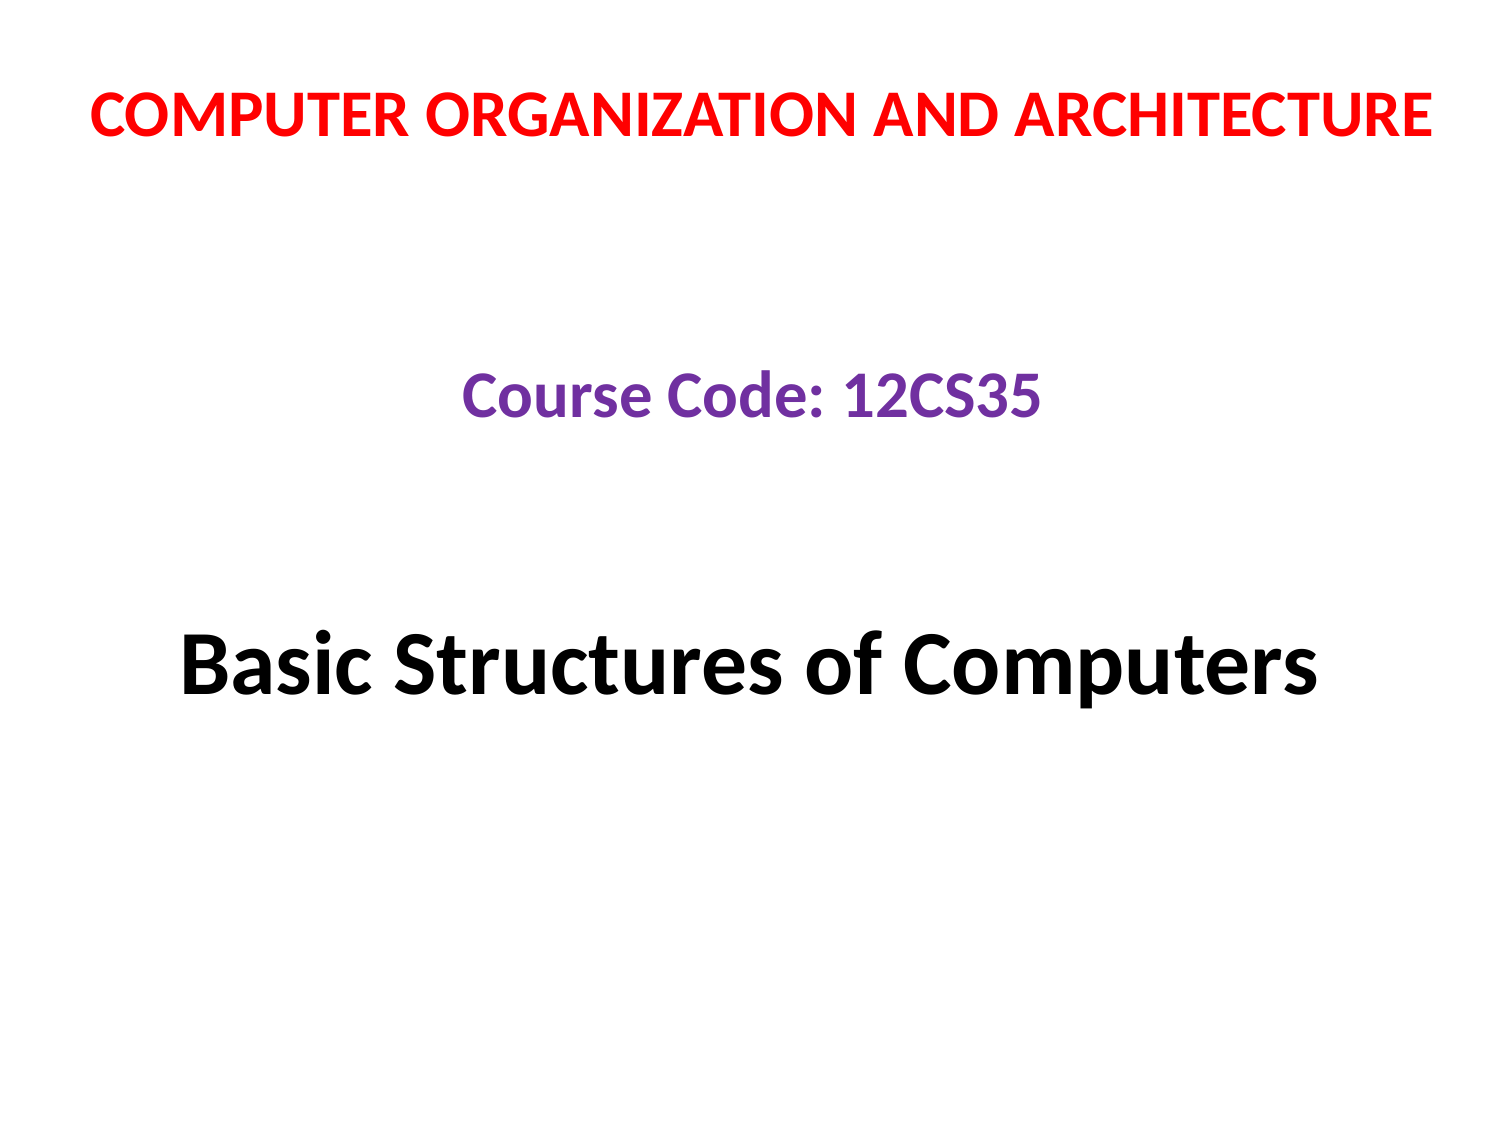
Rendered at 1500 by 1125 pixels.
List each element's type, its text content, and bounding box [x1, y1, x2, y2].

subtitle COMPUTER ORGANIZATION AND ARCHITECTURE Course Code: 12CS35 [62, 62, 1463, 500]
title Basic Structures of Computers [112, 537, 1388, 779]
